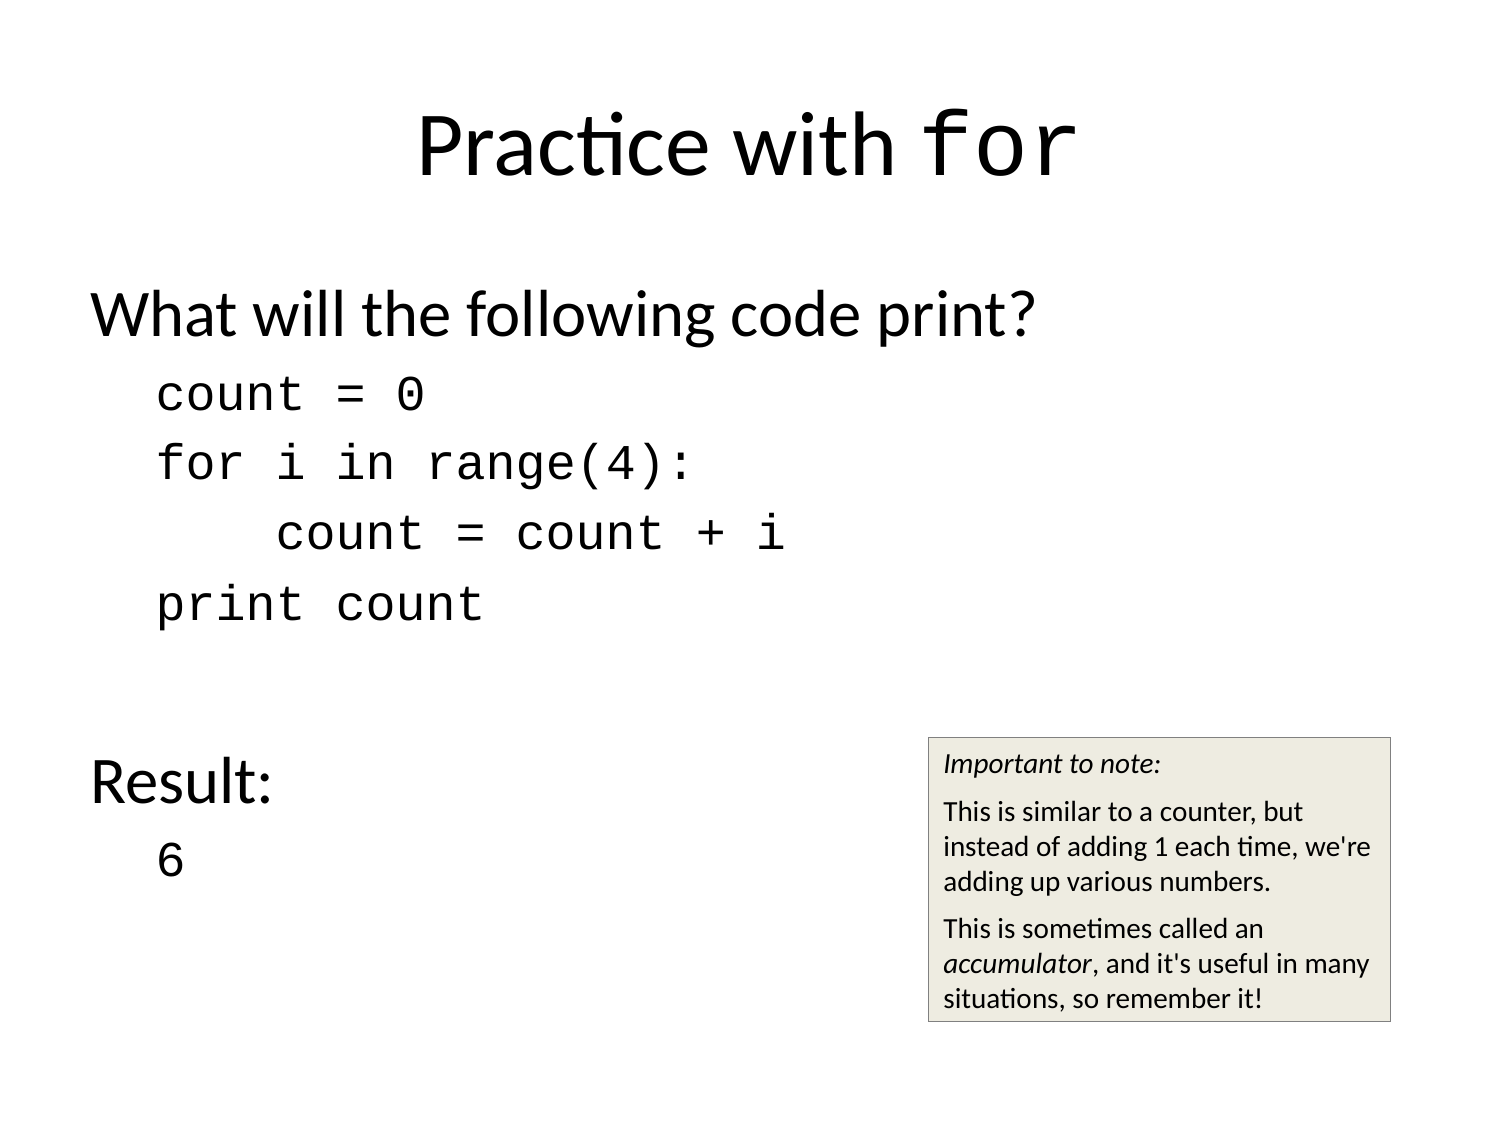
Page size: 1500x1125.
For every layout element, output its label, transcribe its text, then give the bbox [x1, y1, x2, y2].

text_box Important to note: This is similar to a counter, but instead of adding 1 each time, we're adding up various numbers. This is sometimes called an accumulator, and it's useful in many situations, so remember it! [928, 737, 1391, 1022]
list What will the following code print? count = 0 for i in range(4): count = count + i print count Result: 6 [75, 262, 1425, 1005]
title Practice with for [75, 45, 1425, 233]
